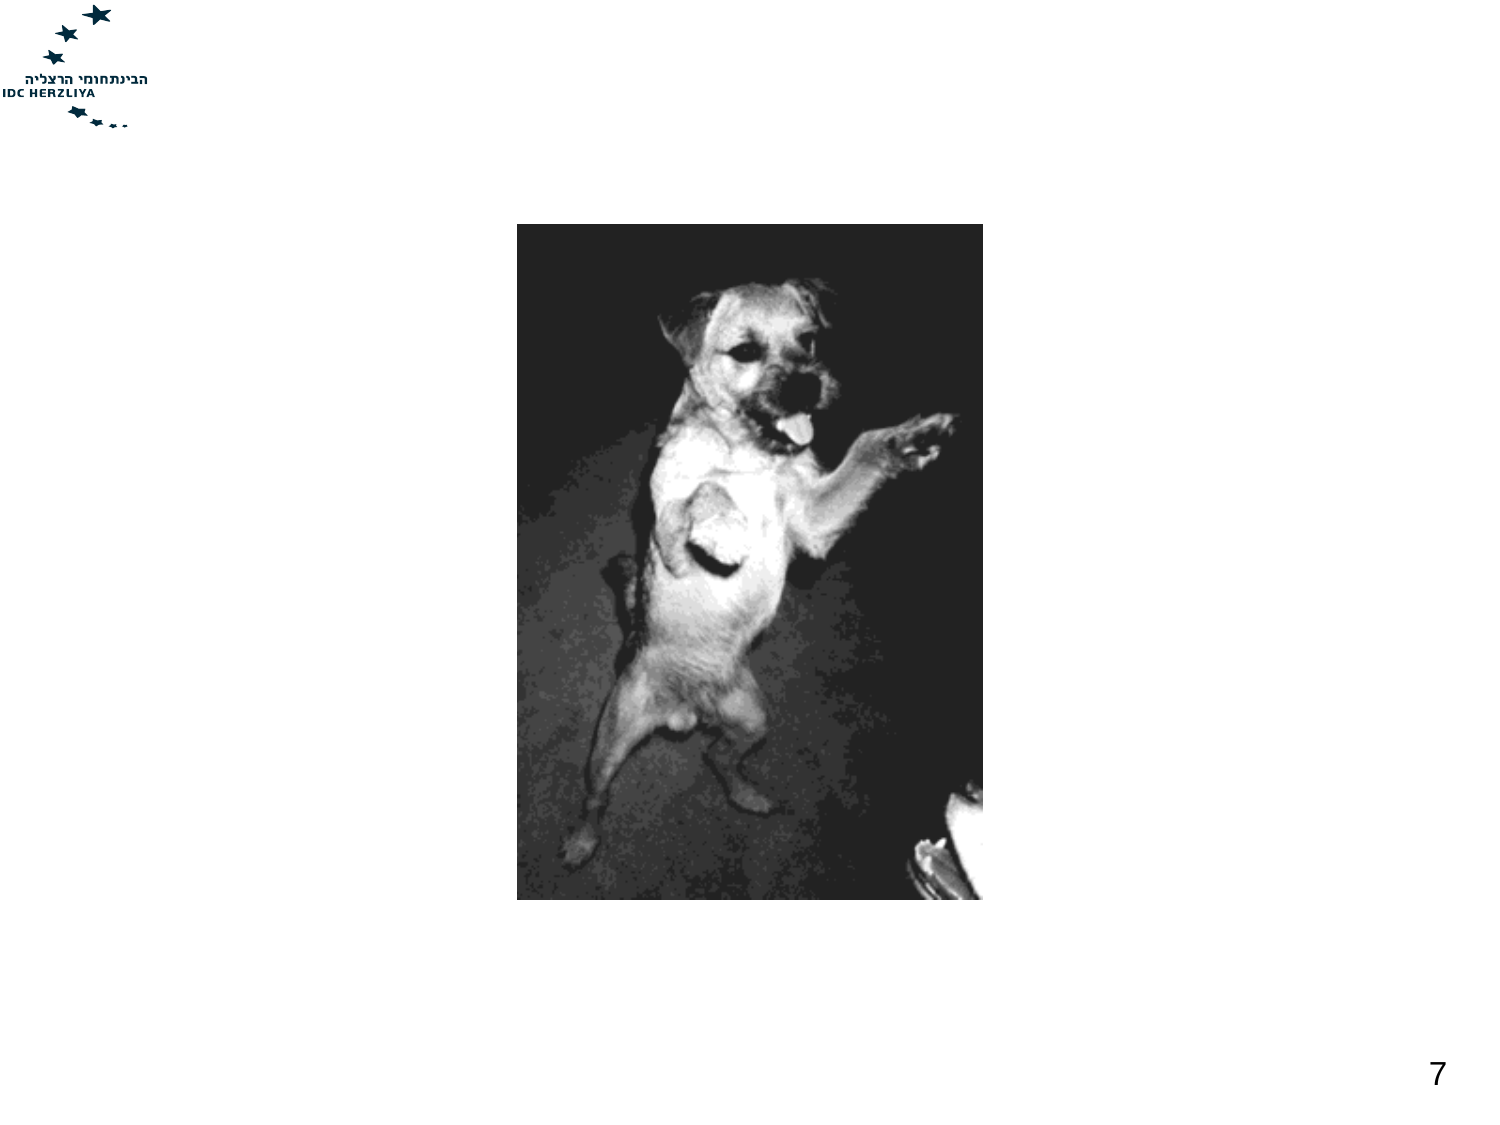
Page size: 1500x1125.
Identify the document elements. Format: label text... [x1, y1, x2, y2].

picture [517, 224, 983, 901]
slide_number 7 [1149, 1024, 1463, 1101]
picture [0, 0, 150, 134]
